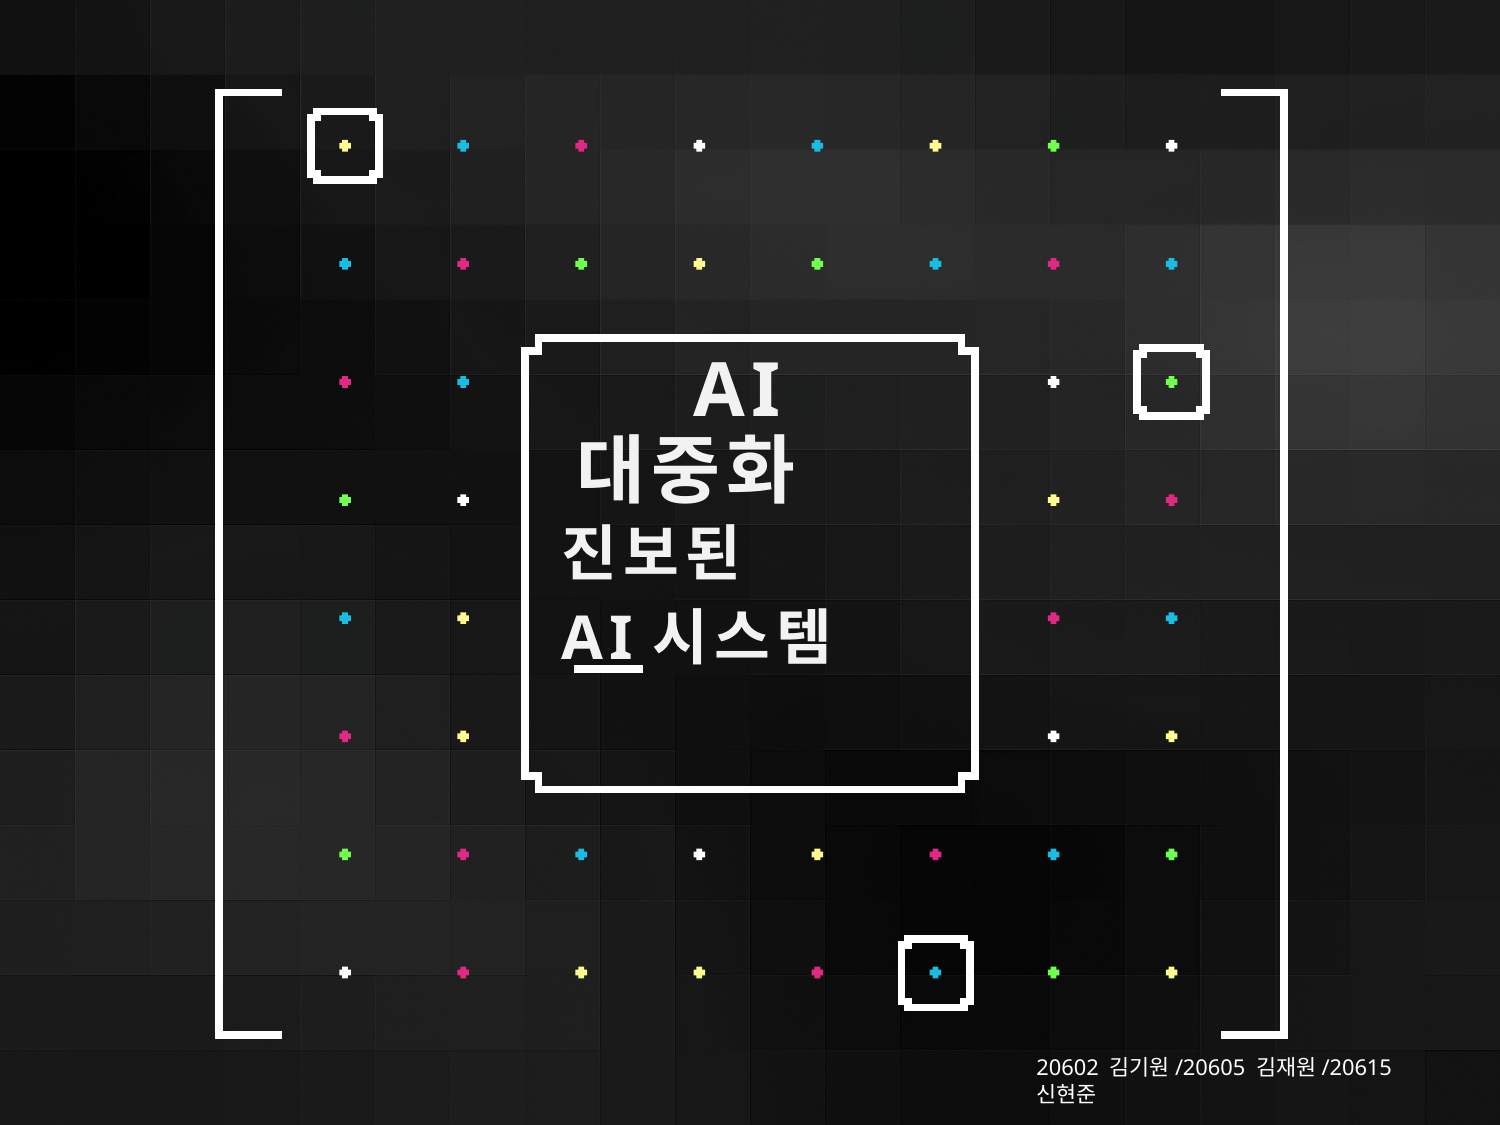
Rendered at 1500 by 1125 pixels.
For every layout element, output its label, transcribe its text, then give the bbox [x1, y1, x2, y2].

text_box 20602 김기원/20605 김재원/20615 신현준 [1021, 1046, 1471, 1114]
list AI 대중화 [576, 373, 925, 492]
picture [0, 0, 1500, 1125]
list 진보된 AI시스템 [561, 515, 939, 681]
